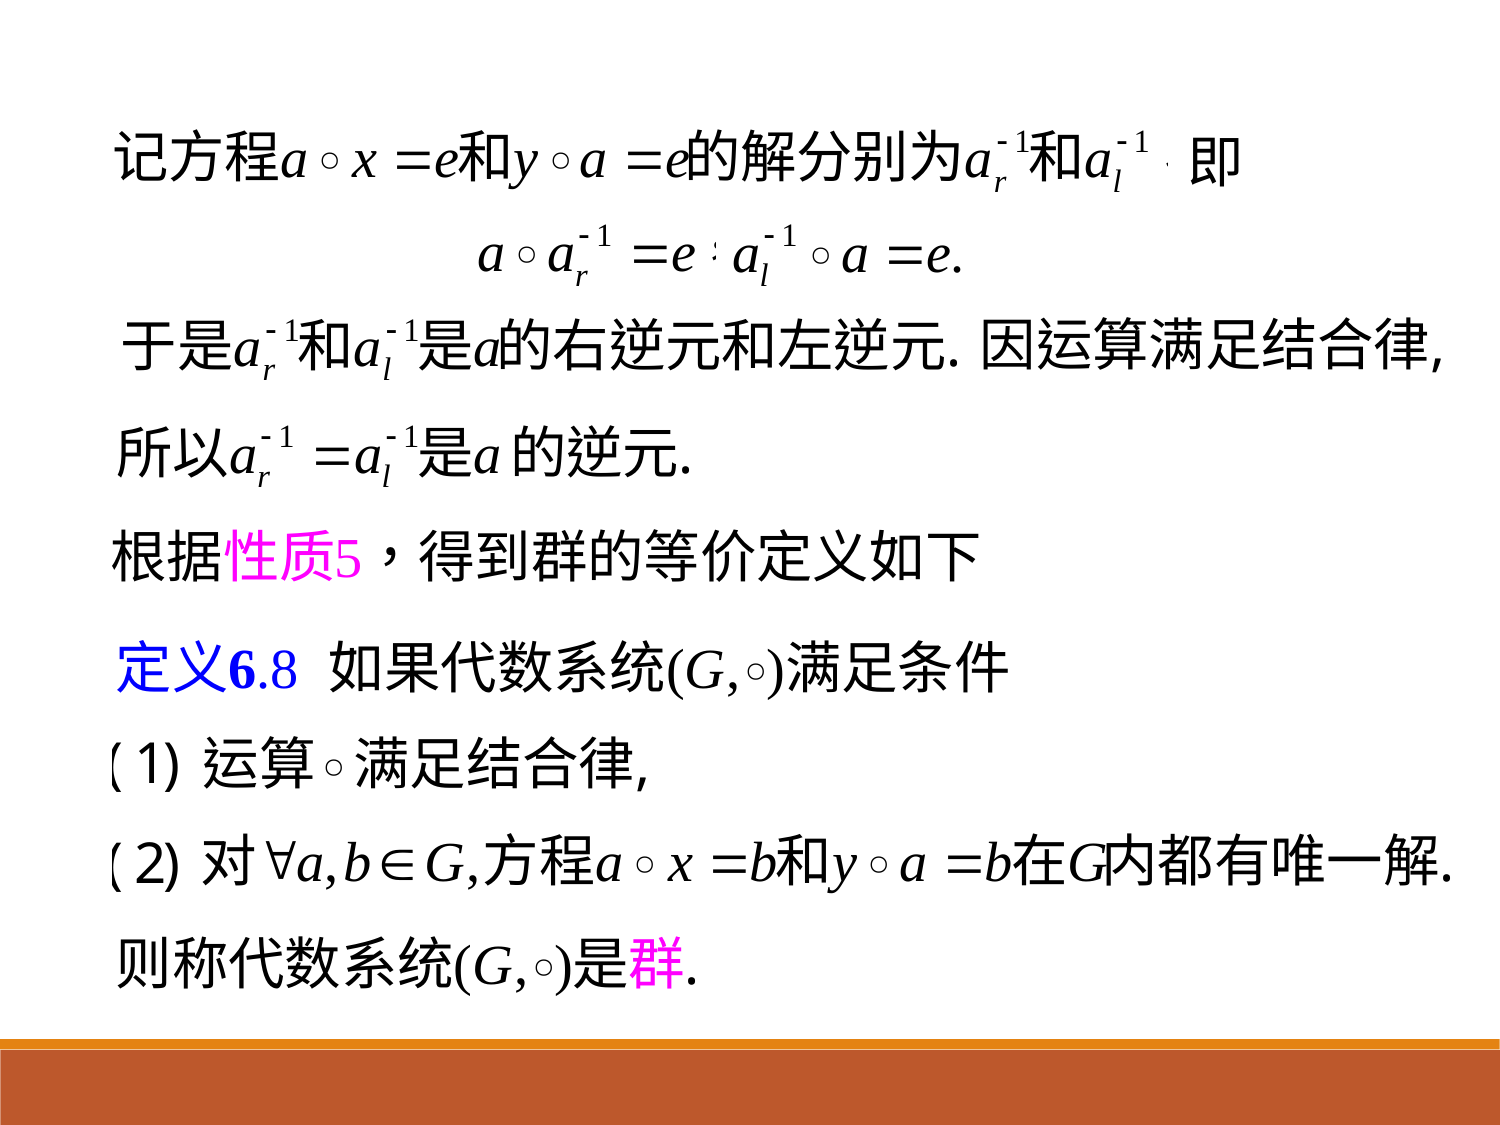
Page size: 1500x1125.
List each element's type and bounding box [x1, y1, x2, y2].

text_box [111, 930, 705, 1006]
text_box [1185, 128, 1247, 197]
text_box [494, 827, 1458, 904]
text_box [105, 520, 987, 593]
text_box [87, 117, 1169, 203]
text_box [197, 727, 656, 800]
text_box [194, 828, 488, 900]
text_box [111, 729, 199, 806]
text_box [465, 211, 717, 298]
text_box [720, 211, 968, 298]
text_box [111, 305, 968, 392]
text_box [324, 635, 1019, 711]
text_box [111, 830, 193, 906]
text_box [111, 412, 698, 499]
text_box [975, 308, 1450, 380]
text_box [111, 635, 321, 711]
